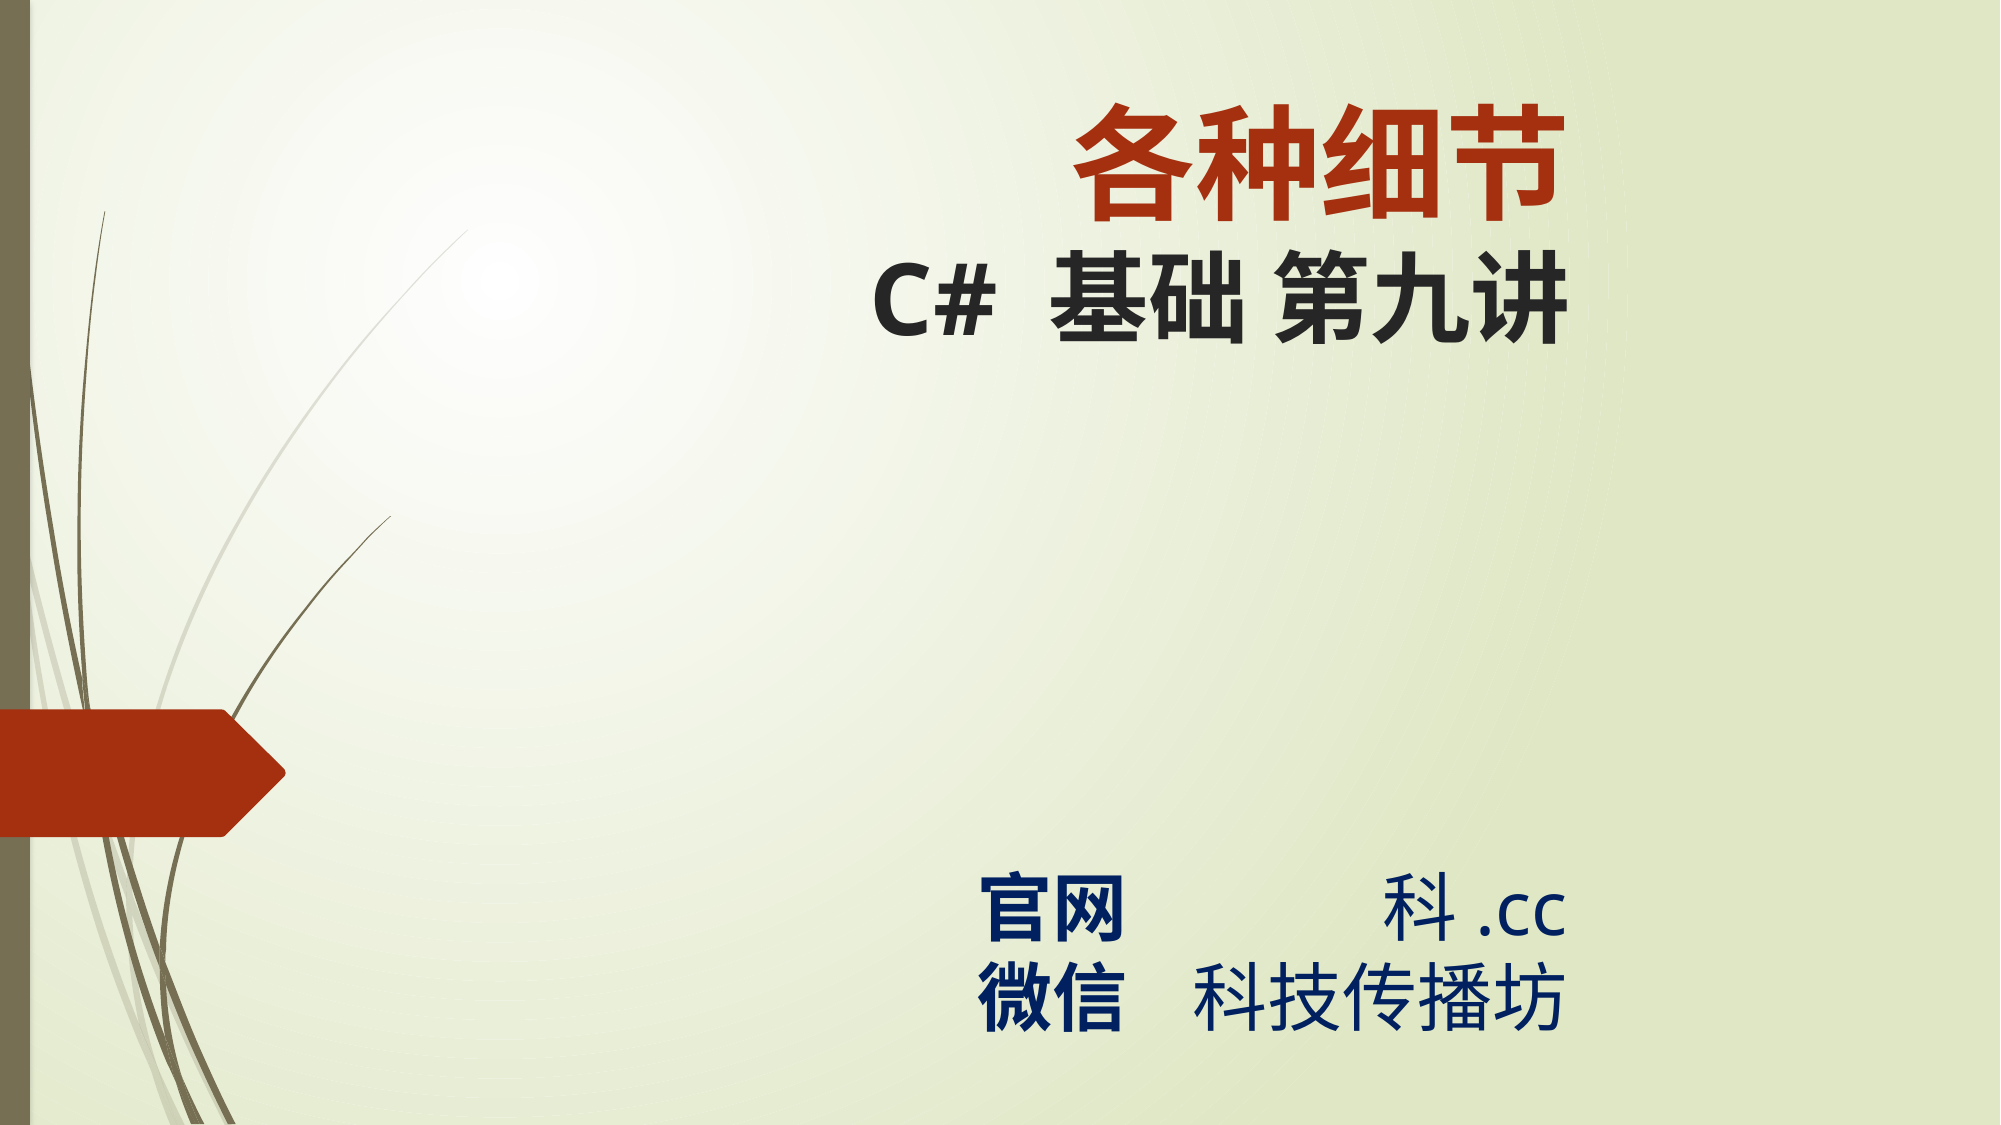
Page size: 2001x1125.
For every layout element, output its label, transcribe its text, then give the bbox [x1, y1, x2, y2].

text_box 官网 微信 [962, 853, 1143, 1049]
text_box 科.cc 科技传播坊 [1177, 853, 1583, 1049]
text_box 各种细节 C# 基础 第九讲 [855, 78, 1586, 363]
